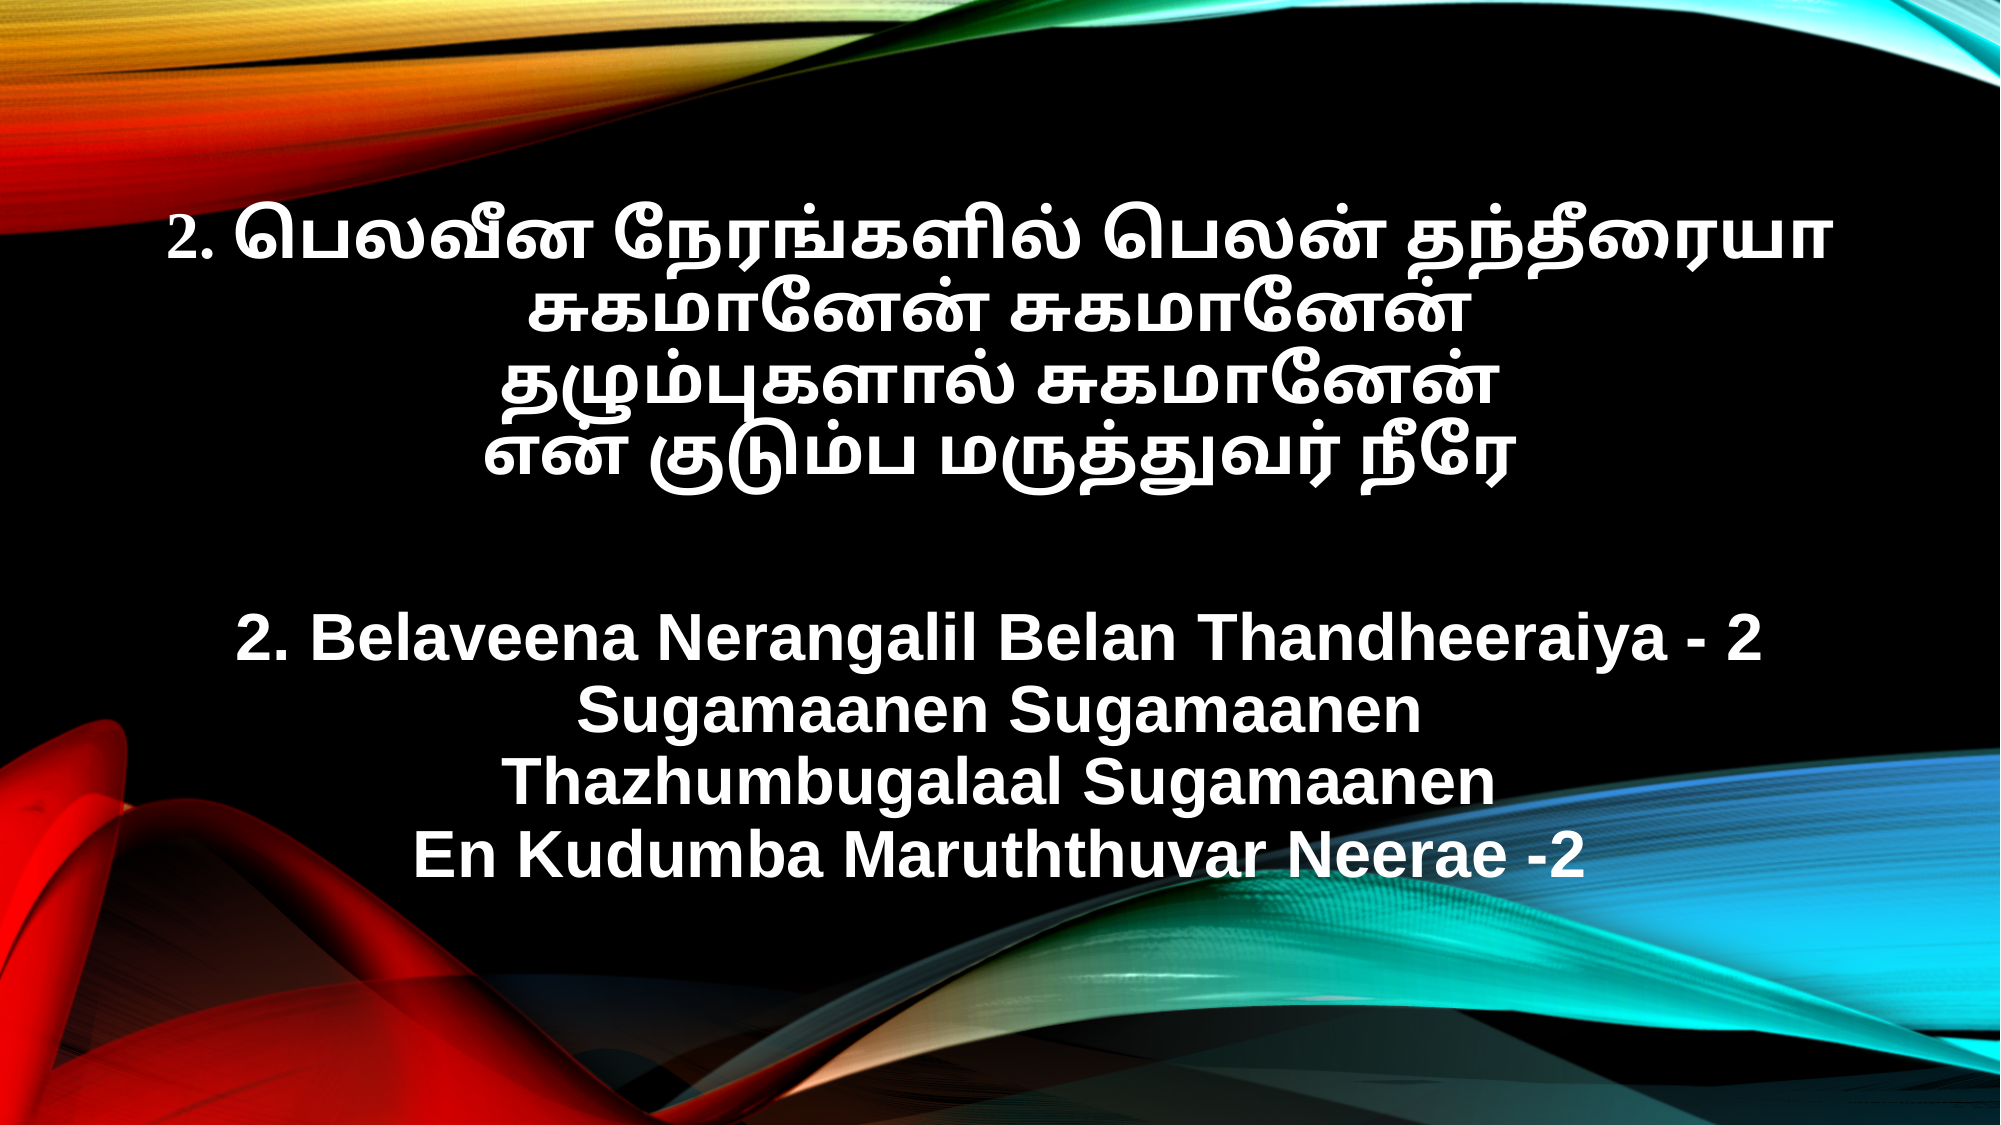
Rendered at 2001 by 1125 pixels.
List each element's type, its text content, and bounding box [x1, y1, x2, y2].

subtitle 2. பெலவீன நேரங்களில் பெலன் தந்தீரையா சுகமானேன் சுகமானேன் தழும்புகளால் சுகமானேன் என் குடும்ப மருத்துவர் நீரே 2. Belaveena Nerangalil Belan Thandheeraiya - 2 Sugamaanen Sugamaanen Thazhumbugalaal Sugamaanen En Kudumba Maruththuvar Neerae -2 [0, 0, 2000, 1125]
